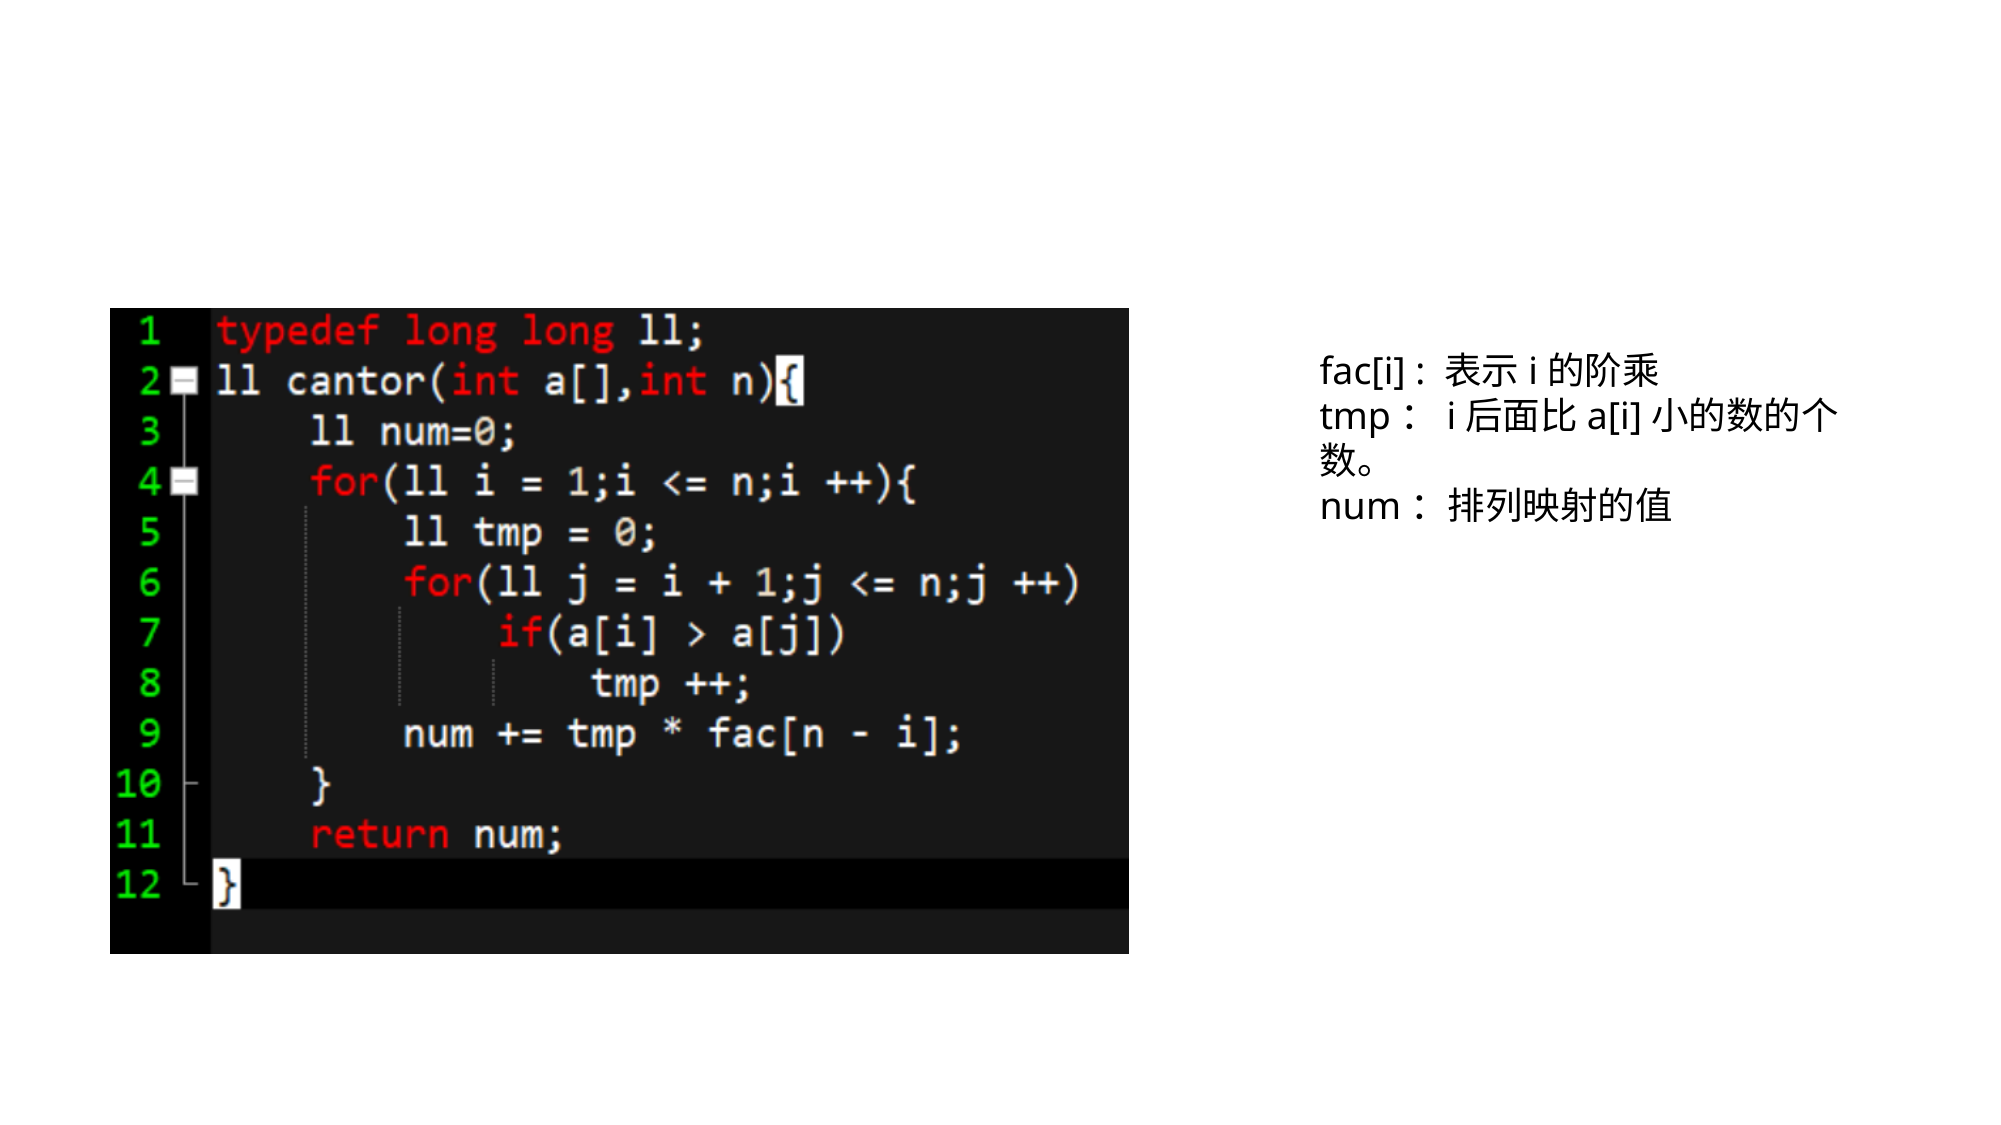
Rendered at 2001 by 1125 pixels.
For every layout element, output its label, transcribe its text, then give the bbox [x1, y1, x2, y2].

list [110, 308, 1129, 954]
text_box fac[i] : 表示i的阶乘 tmp：i后面比a[i]小的数的个数。 num：排列映射的值 [1304, 339, 1872, 534]
